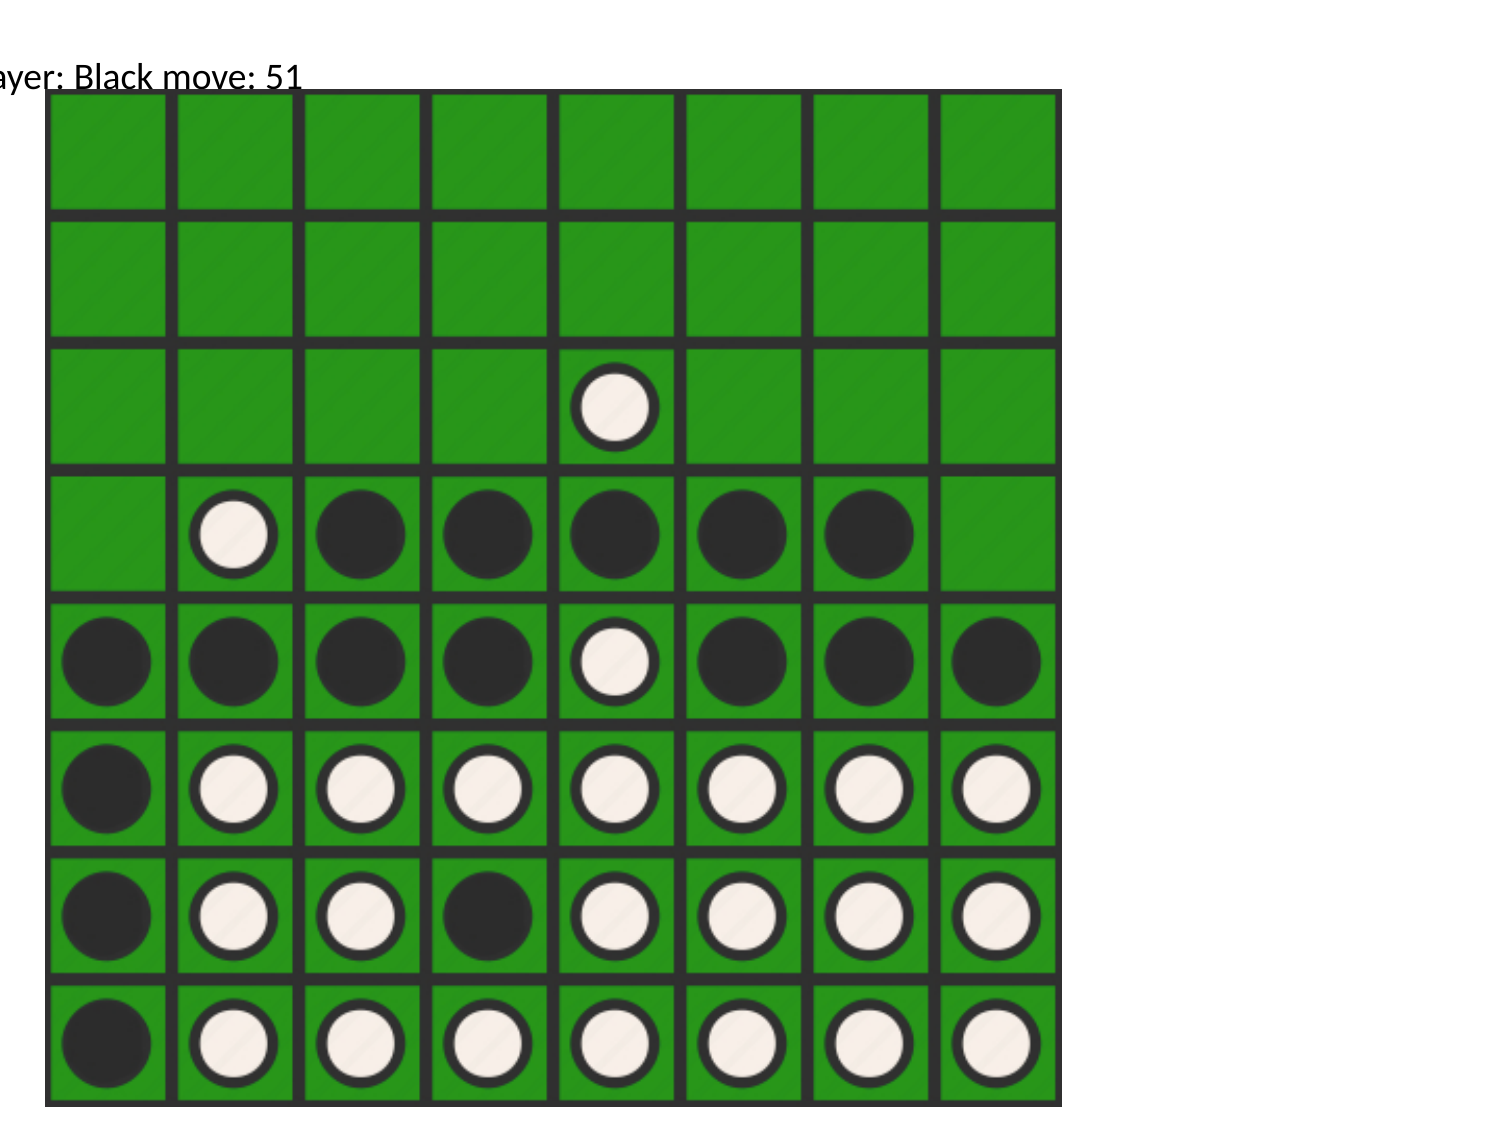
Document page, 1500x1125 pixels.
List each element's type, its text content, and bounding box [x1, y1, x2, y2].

picture [44, 89, 1062, 1107]
text_box turn: 35 player: Black move: 51 [0, 44, 319, 105]
